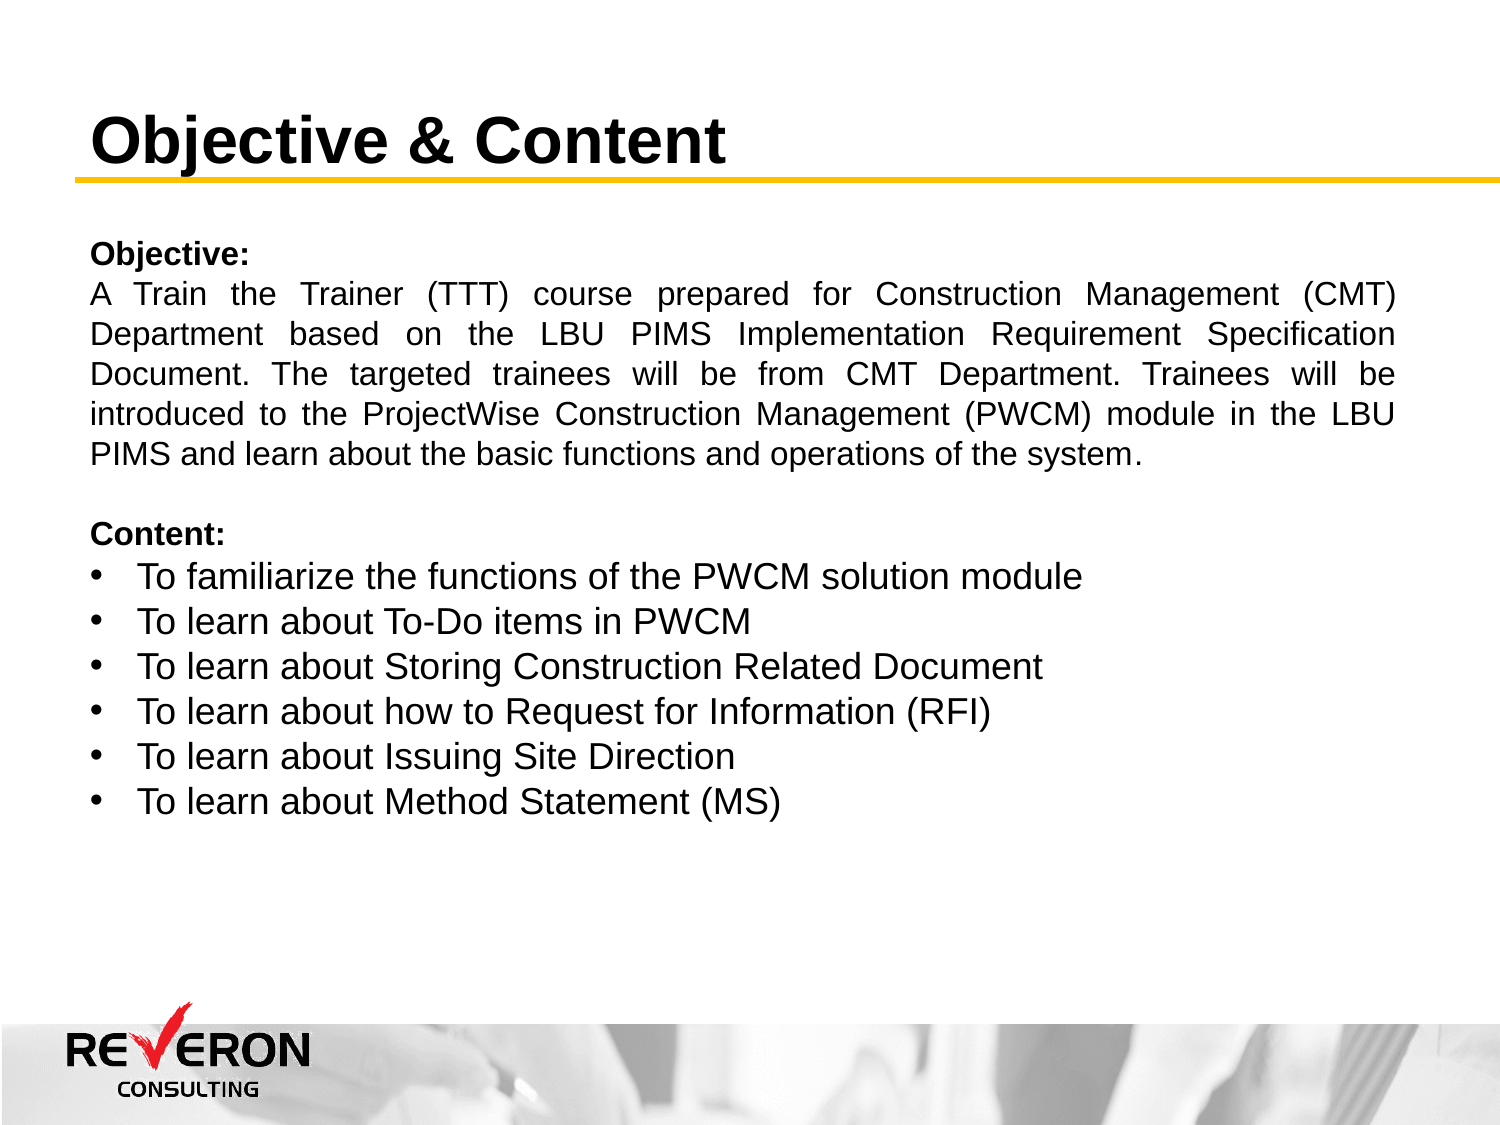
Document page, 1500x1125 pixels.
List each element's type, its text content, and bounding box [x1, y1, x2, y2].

text_box Objective: A Train the Trainer (TTT) course prepared for Construction Management (CMT) Department based on the LBU PIMS Implementation Requirement Specification Document. The targeted trainees will be from CMT Department. Trainees will be introduced to the ProjectWise Construction Management (PWCM) module in the LBU PIMS and learn about the basic functions and operations of the system. Content: To familiarize the functions of the PWCM solution module To learn about To-Do items in PWCM To learn about Storing Construction Related Document To learn about how to Request for Information (RFI) To learn about Issuing Site Direction To learn about Method Statement (MS) [74, 224, 1413, 869]
title Objective & Content [75, 19, 1213, 175]
picture [60, 998, 316, 1103]
